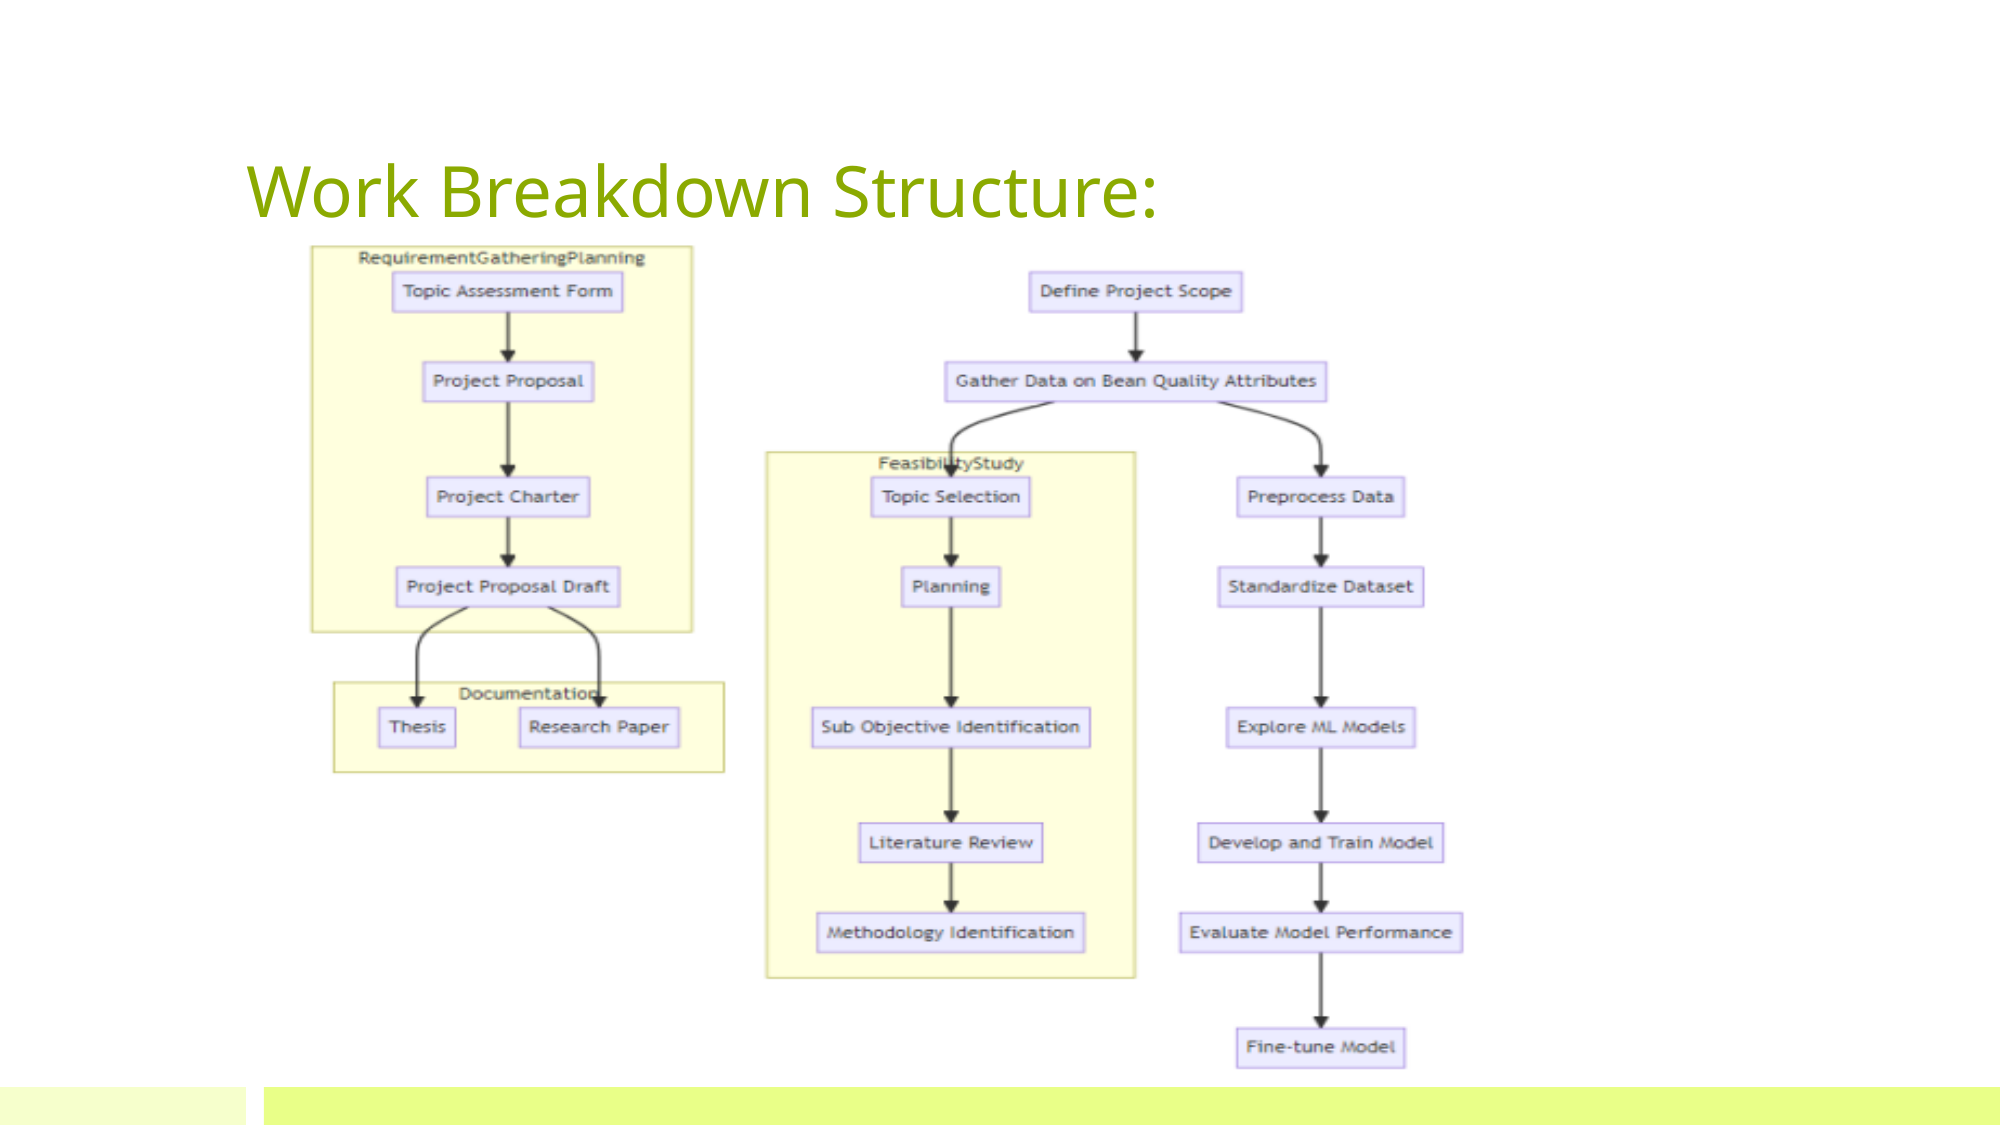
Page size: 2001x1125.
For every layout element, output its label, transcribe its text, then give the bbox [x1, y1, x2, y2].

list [299, 239, 1475, 1083]
title Work Breakdown Structure: [231, 45, 1769, 240]
